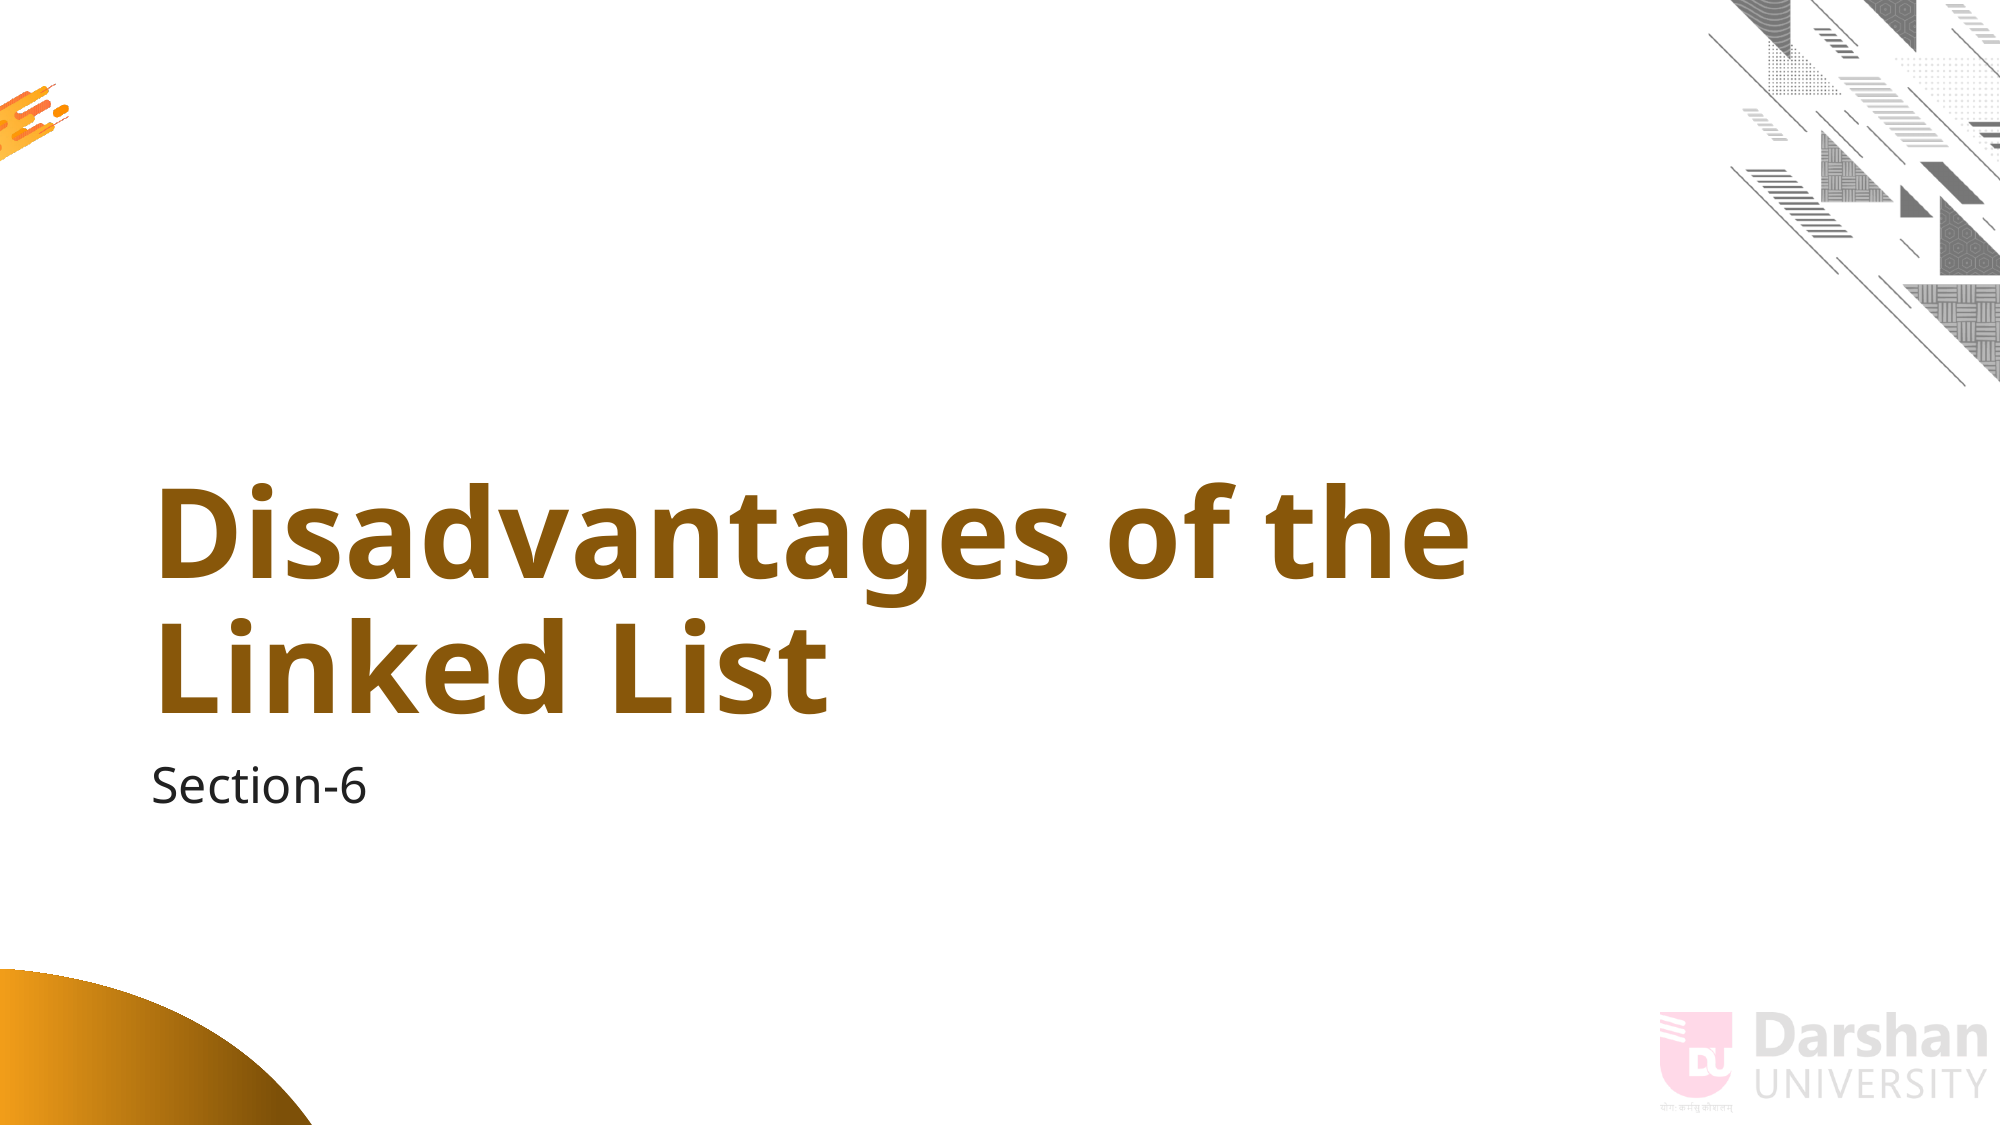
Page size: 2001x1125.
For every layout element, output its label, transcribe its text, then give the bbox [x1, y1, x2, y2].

list Section-6 [136, 752, 1862, 999]
picture [0, 65, 90, 193]
title Disadvantages of the Linked List [136, 280, 1924, 749]
